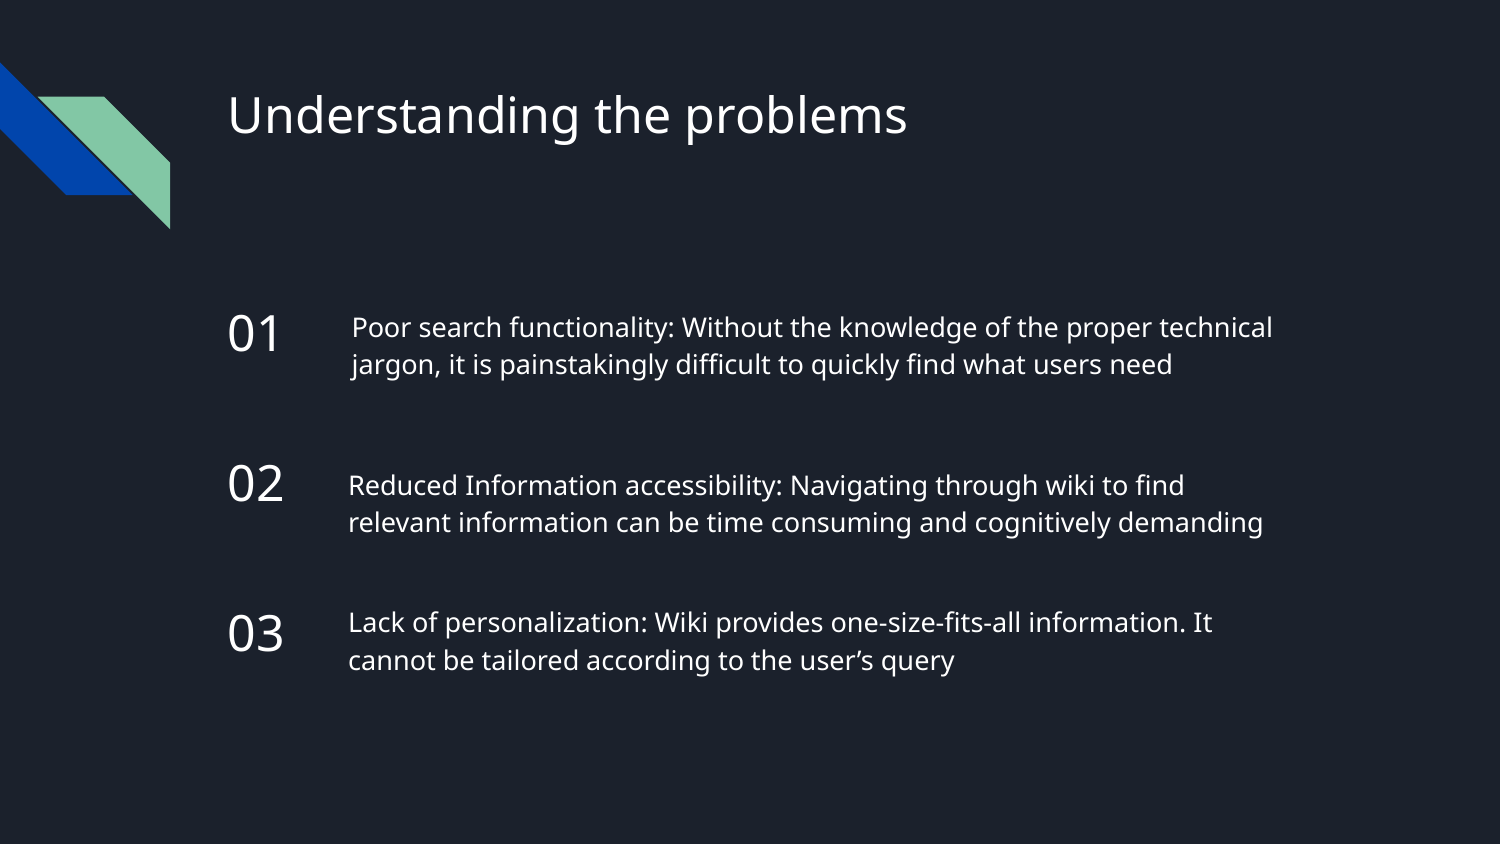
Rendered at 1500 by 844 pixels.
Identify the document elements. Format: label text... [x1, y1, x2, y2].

text_box 03 [212, 586, 333, 719]
title Understanding the problems [212, 64, 1368, 215]
list Reduced Information accessibility: Navigating through wiki to find relevant information can be time consuming and cognitively demanding [333, 448, 1298, 582]
list Poor search functionality: Without the knowledge of the proper technical jargon, it is painstakingly difficult to quickly find what users need [336, 290, 1301, 424]
text_box 02 [212, 436, 333, 569]
text_box 01 [212, 286, 333, 419]
list Lack of personalization: Wiki provides one-size-fits-all information. It cannot be tailored according to the user’s query [333, 586, 1298, 719]
